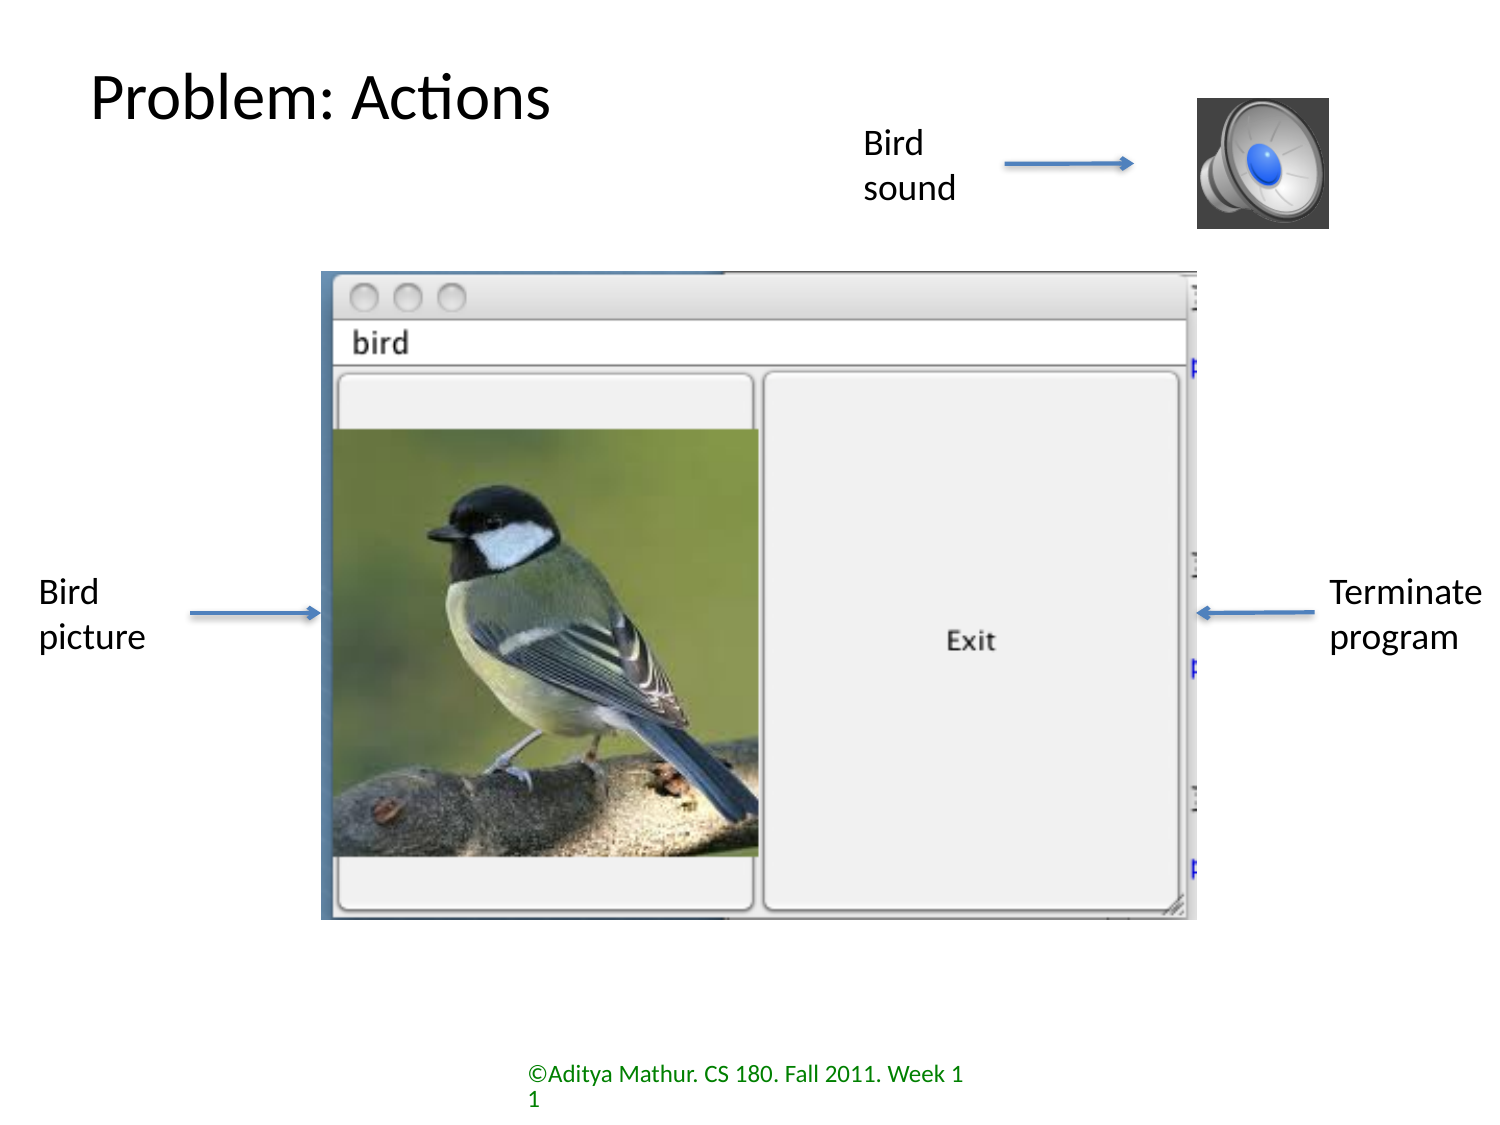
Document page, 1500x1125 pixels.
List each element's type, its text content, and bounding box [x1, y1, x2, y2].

footer ©Aditya Mathur. CS 180. Fall 2011. Week 11 [512, 1042, 988, 1103]
text_box Terminate program [1314, 559, 1498, 665]
picture [1195, 96, 1330, 231]
text_box Bird picture [23, 559, 161, 665]
picture [320, 271, 1197, 920]
title Problem: Actions [75, 45, 1312, 201]
text_box Bird sound [848, 110, 972, 216]
